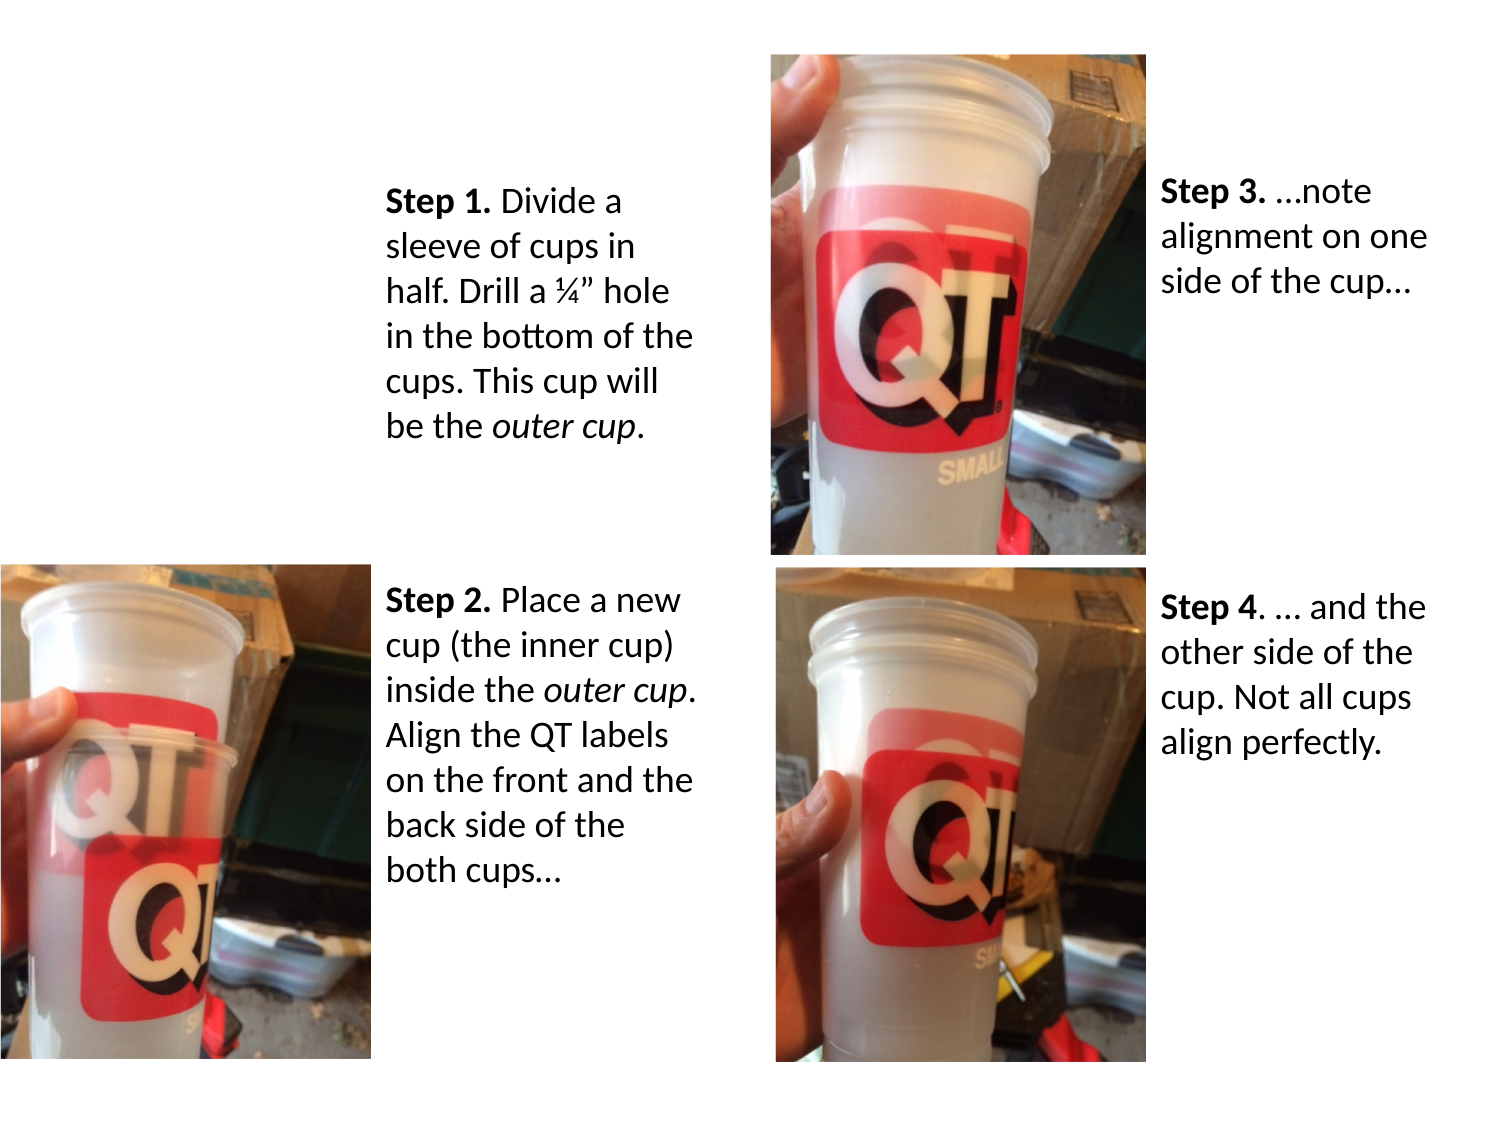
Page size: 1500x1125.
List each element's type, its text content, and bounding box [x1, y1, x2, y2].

text_box Step 4. … and the other side of the cup. Not all cups align perfectly. [1145, 574, 1489, 770]
text_box Step 1. Divide a sleeve of cups in half. Drill a ¼” hole in the bottom of the cups. This cup will be the outer cup. [437, 168, 702, 454]
text_box Step 3. …note alignment on one side of the cup… [1214, 158, 1489, 309]
picture [0, 122, 433, 494]
picture [0, 565, 433, 1058]
picture [708, 55, 1209, 554]
text_box Step 2. Place a new cup (the inner cup) inside the outer cup. Align the QT labels on the front and the back side of the both cups… [370, 567, 714, 897]
picture [712, 568, 1208, 1061]
